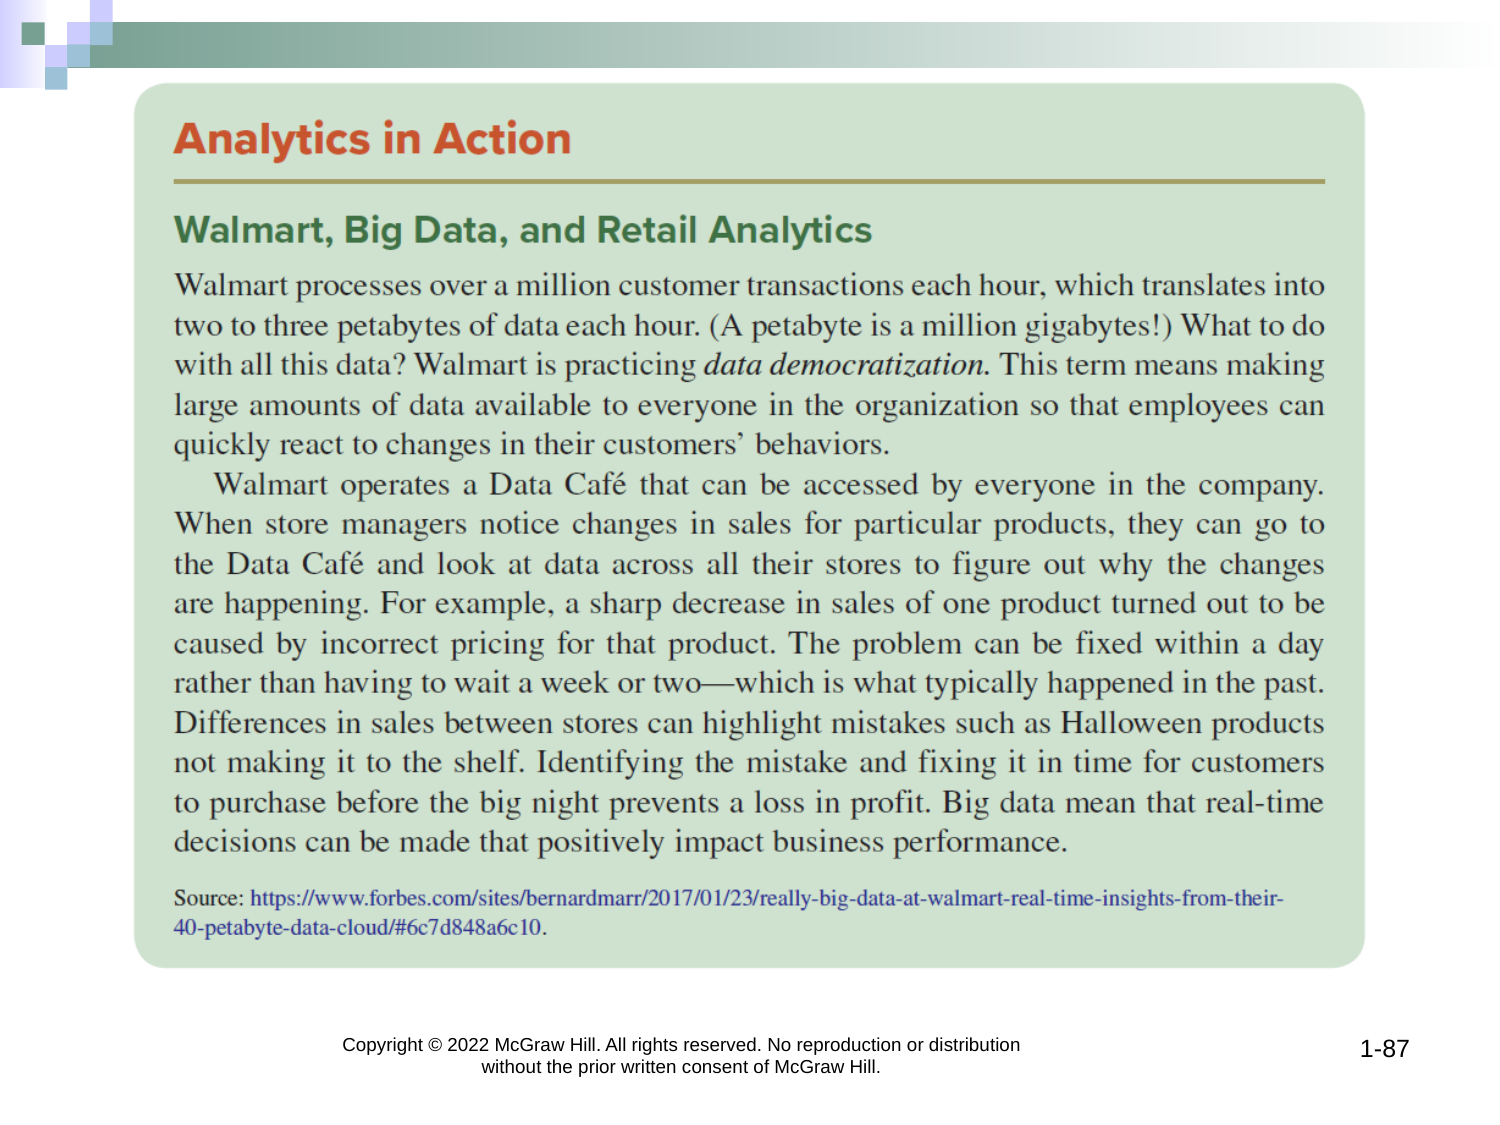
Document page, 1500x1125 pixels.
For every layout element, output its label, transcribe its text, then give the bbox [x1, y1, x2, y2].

slide_number 1-87 [1074, 1025, 1425, 1100]
footer Copyright © 2022 McGraw Hill. All rights reserved. No reproduction or distribution without the prior written consent of McGraw Hill. [312, 1025, 1050, 1100]
picture [124, 74, 1379, 979]
